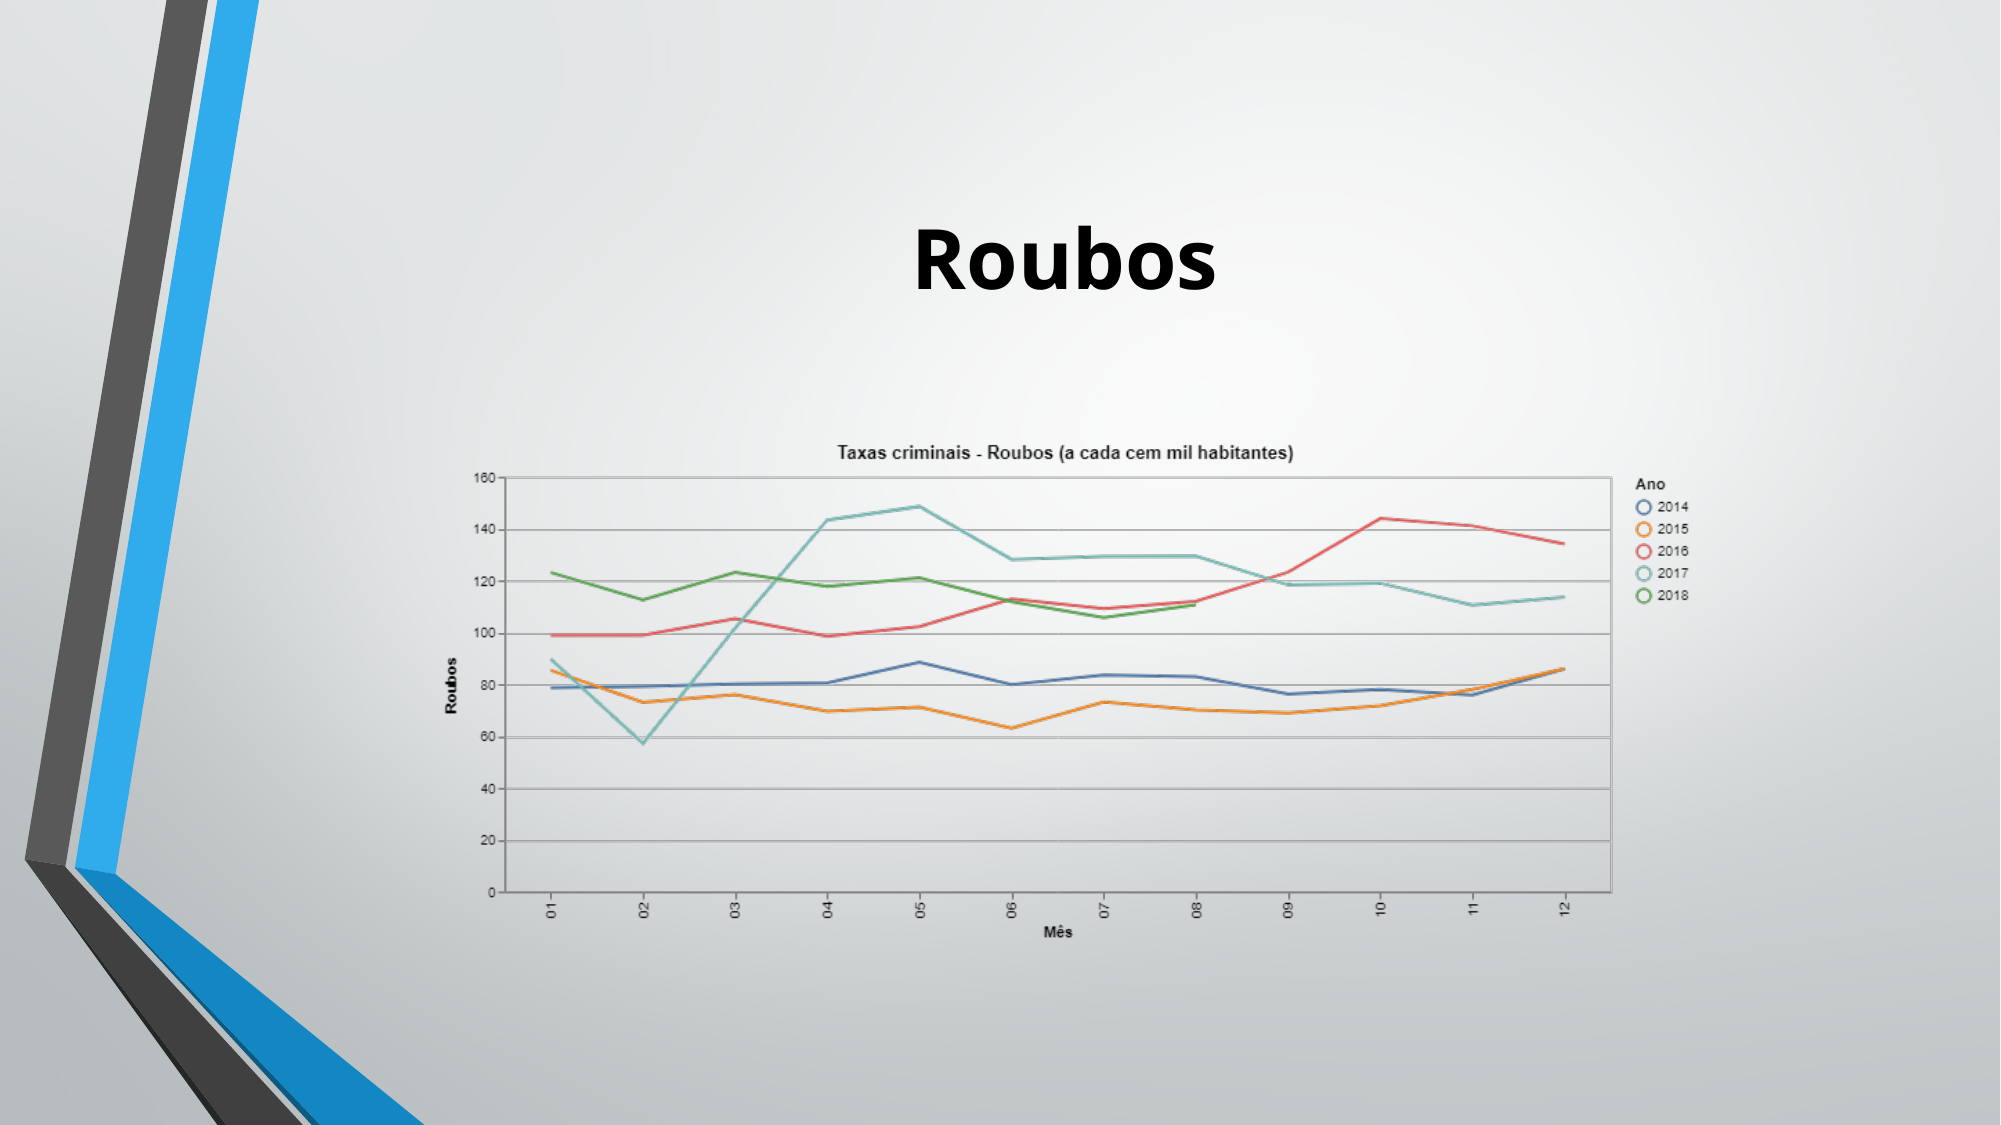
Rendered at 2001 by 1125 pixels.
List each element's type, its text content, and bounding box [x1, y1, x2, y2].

title Roubos [243, 112, 1887, 400]
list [432, 437, 1698, 951]
